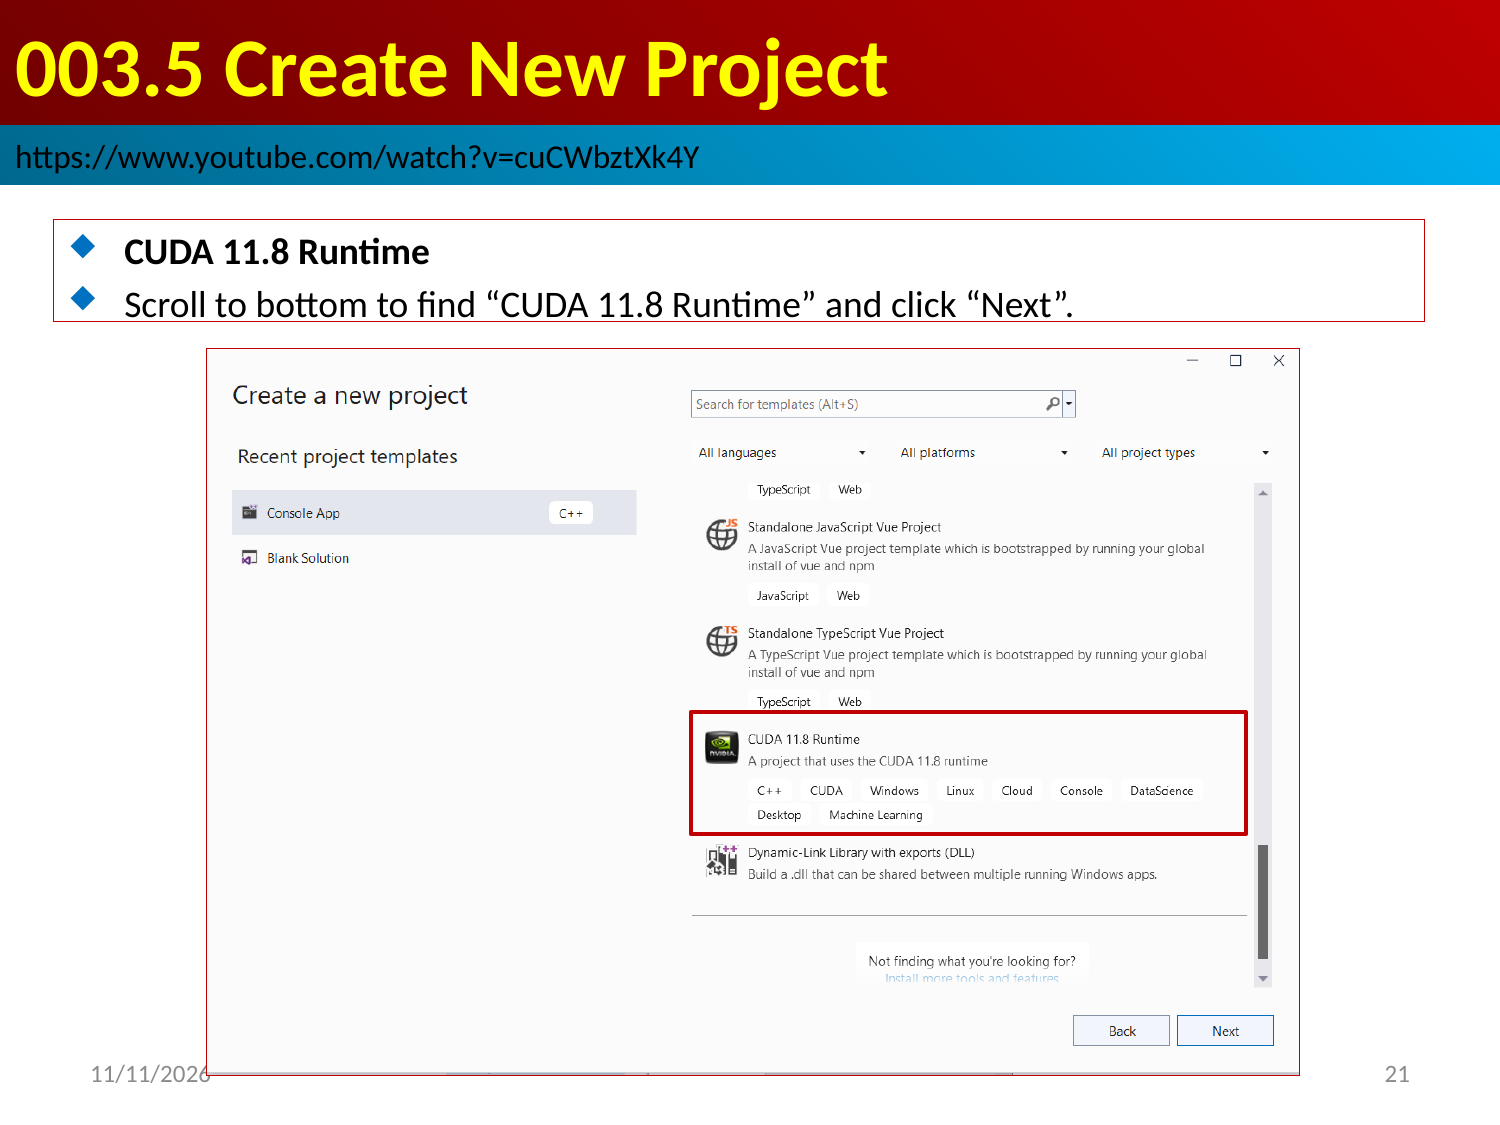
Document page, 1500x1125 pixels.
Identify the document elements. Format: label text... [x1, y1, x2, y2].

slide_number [75, 1042, 425, 1103]
picture [206, 348, 1300, 1076]
text_box https://www.youtube.com/watch?v=cuCWbztXk4Y [0, 125, 1500, 185]
slide_number 21 [1074, 1042, 1425, 1103]
subtitle CUDA 11.8 Runtime Scroll to bottom to find “CUDA 11.8 Runtime” and click “Next”. [53, 219, 1425, 322]
title 003.5 Create New Project [0, 0, 1500, 125]
